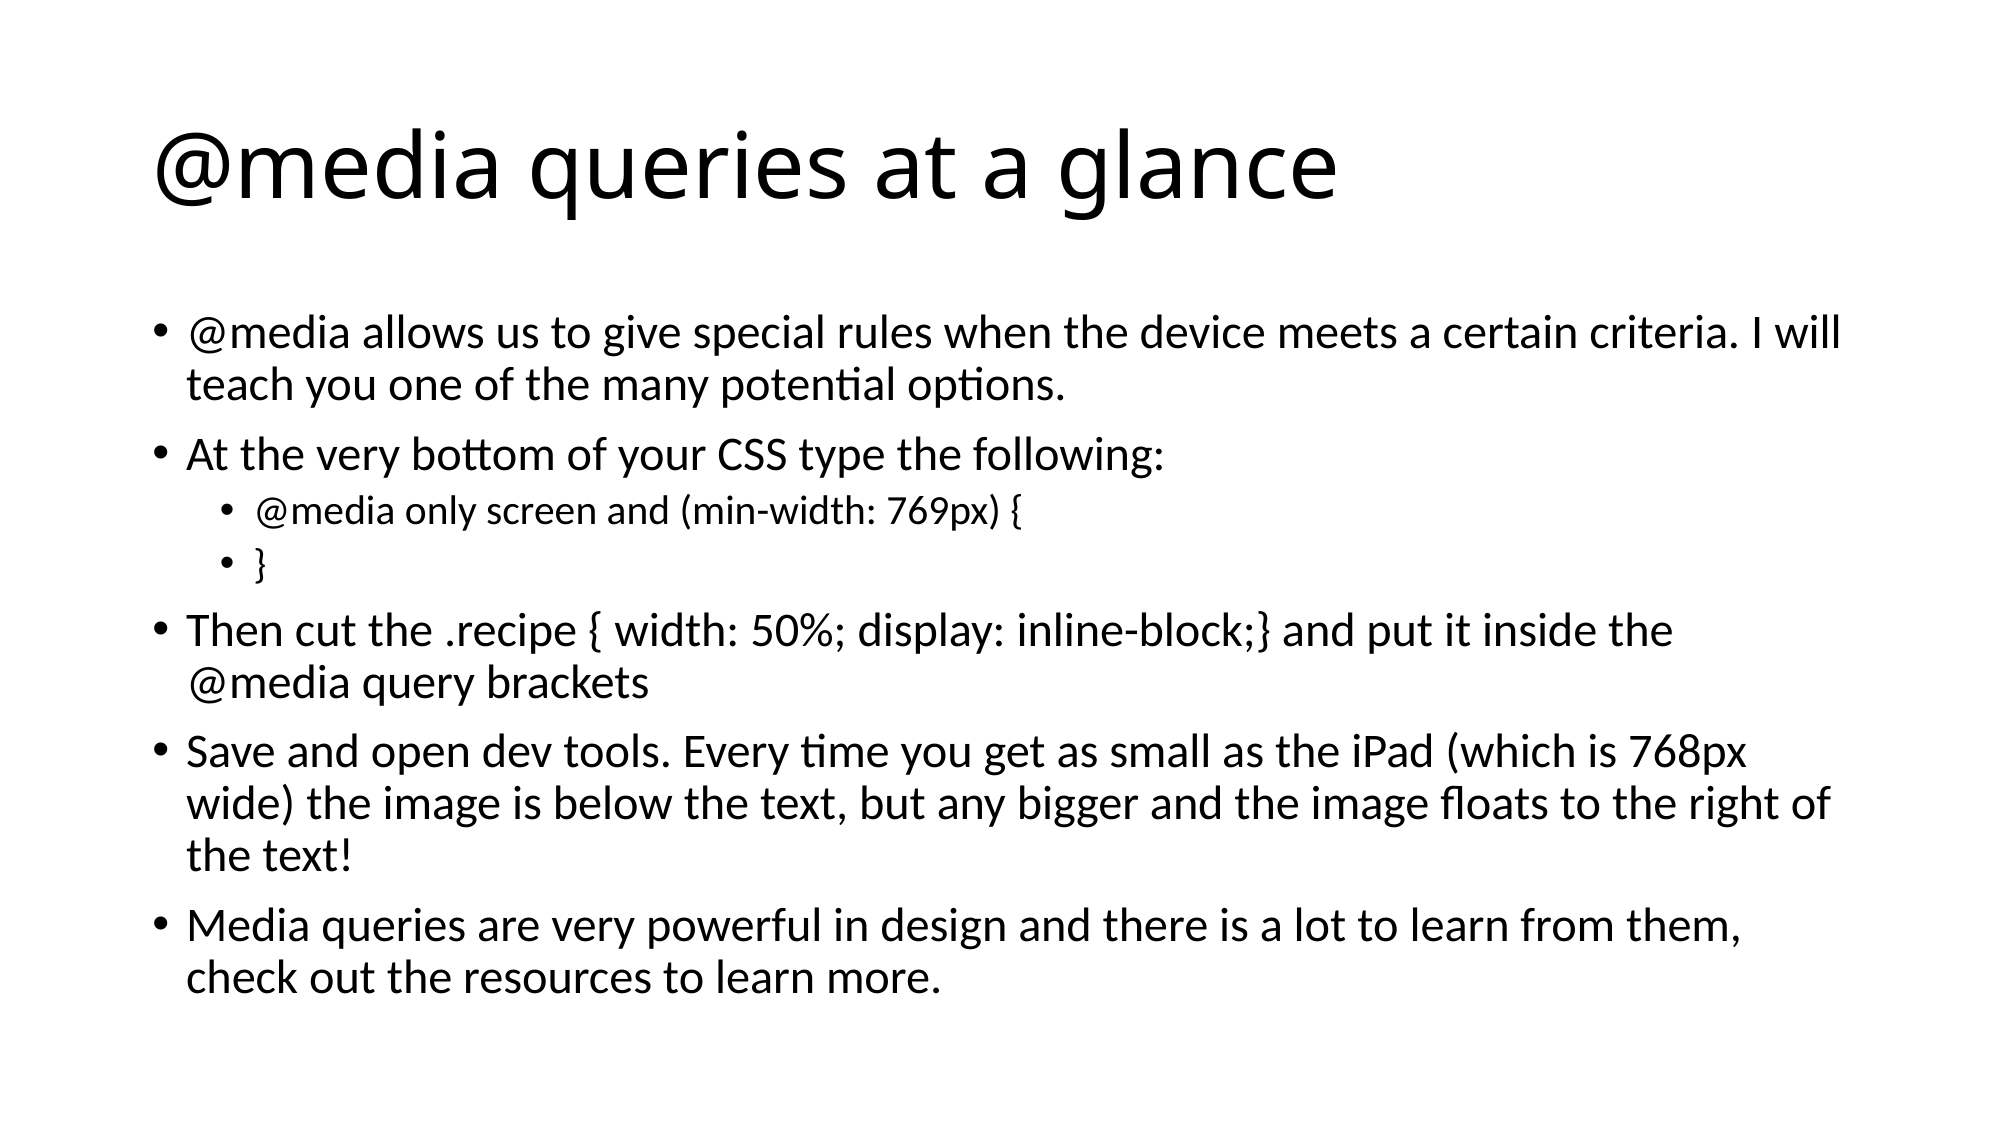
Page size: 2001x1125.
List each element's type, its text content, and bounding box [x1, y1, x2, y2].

list @media allows us to give special rules when the device meets a certain criteria. I will teach you one of the many potential options. At the very bottom of your CSS type the following: @media only screen and (min-width: 769px) { } Then cut the .recipe { width: 50%; display: inline-block;} and put it inside the @media query brackets Save and open dev tools. Every time you get as small as the iPad (which is 768px wide) the image is below the text, but any bigger and the image floats to the right of the text! Media queries are very powerful in design and there is a lot to learn from them, check out the resources to learn more. [137, 299, 1863, 1014]
title @media queries at a glance [137, 59, 1863, 278]
